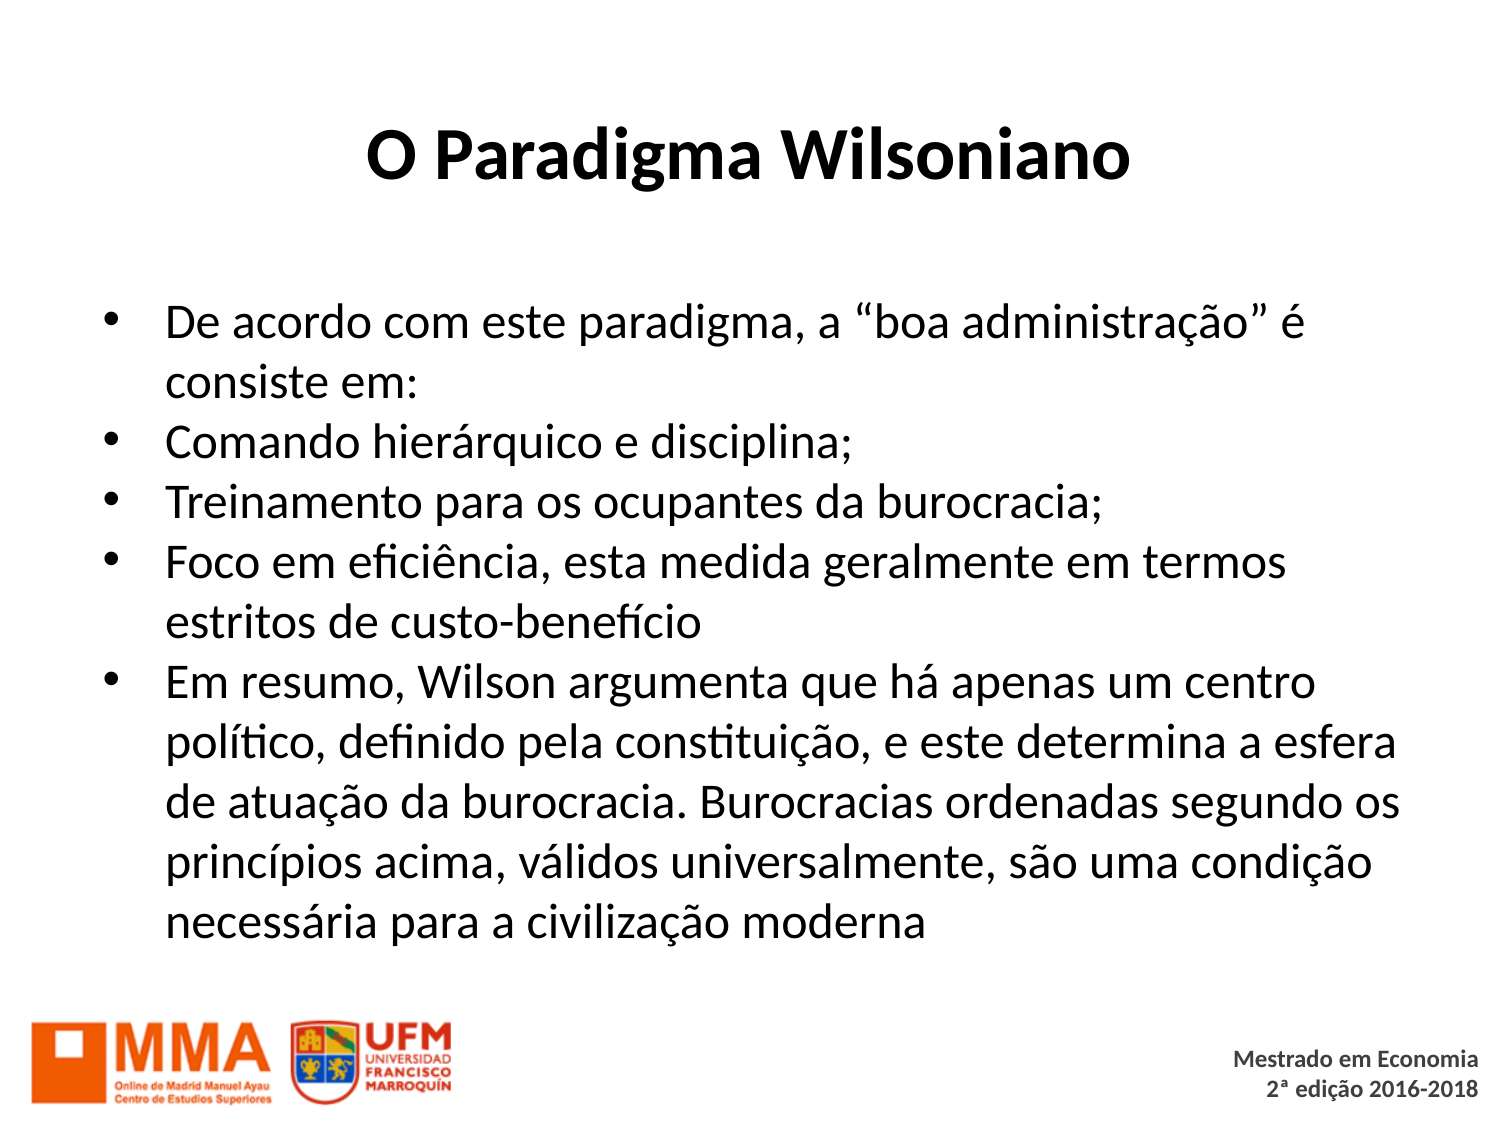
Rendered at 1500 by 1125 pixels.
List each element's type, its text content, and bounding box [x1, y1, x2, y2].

list De acordo com este paradigma, a “boa administração” é consiste em: Comando hierárquico e disciplina; Treinamento para os ocupantes da burocracia; Foco em eficiência, esta medida geralmente em termos estritos de custo-benefício Em resumo, Wilson argumenta que há apenas um centro político, definido pela constituição, e este determina a esfera de atuação da burocracia. Burocracias ordenadas segundo os princípios acima, válidos universalmente, são uma condição necessária para a civilização moderna [75, 273, 1425, 985]
title O Paradigma Wilsoniano [75, 45, 1425, 233]
picture [23, 1016, 467, 1114]
